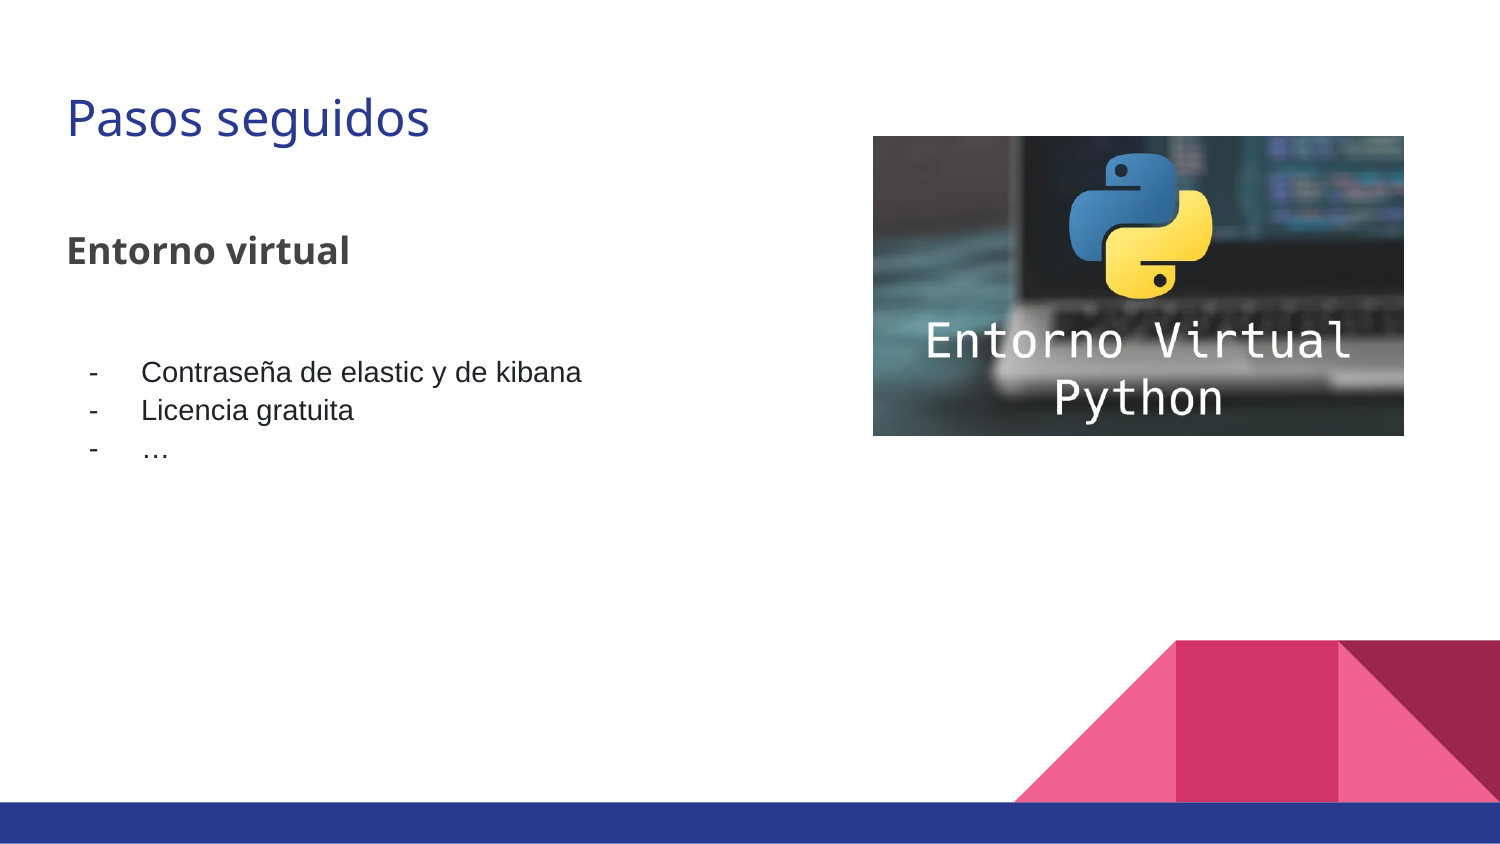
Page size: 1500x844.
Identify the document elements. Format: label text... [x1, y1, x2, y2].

picture [872, 136, 1404, 436]
list Entorno virtual Contraseña de elastic y de kibana Licencia gratuita … [51, 201, 1449, 750]
title Pasos seguidos [51, 67, 1449, 167]
